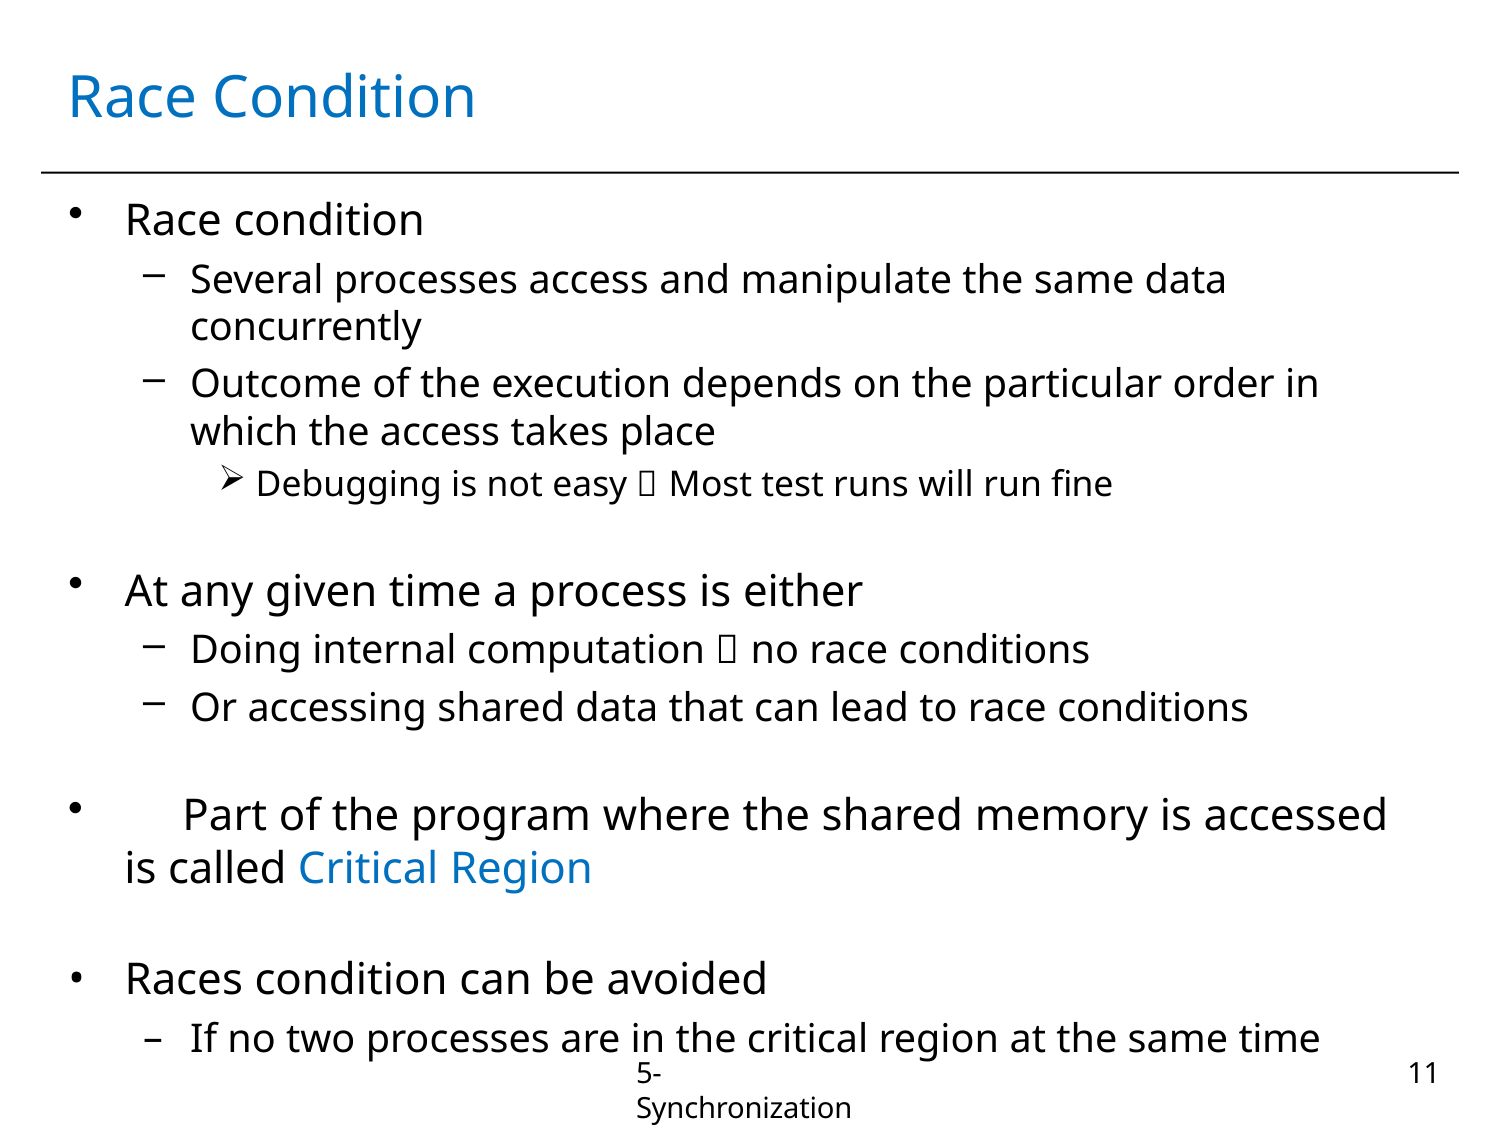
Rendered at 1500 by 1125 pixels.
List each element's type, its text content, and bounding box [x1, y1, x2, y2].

footer 5-Synchronization [633, 1060, 867, 1125]
slide_number 11 [1401, 1052, 1448, 1125]
text_box Race condition Several processes access and manipulate the same data concurrently Outcome of the execution depends on the particular order in which the access takes place Debugging is not easy  Most test runs will run fine At any given time a process is either Doing internal computation  no race conditions Or accessing shared data that can lead to race conditions Part of the program where the shared memory is accessed is called Critical Region Races condition can be avoided If no two processes are in the critical region at the same time [66, 178, 1430, 1060]
title Race Condition [65, 57, 1392, 248]
